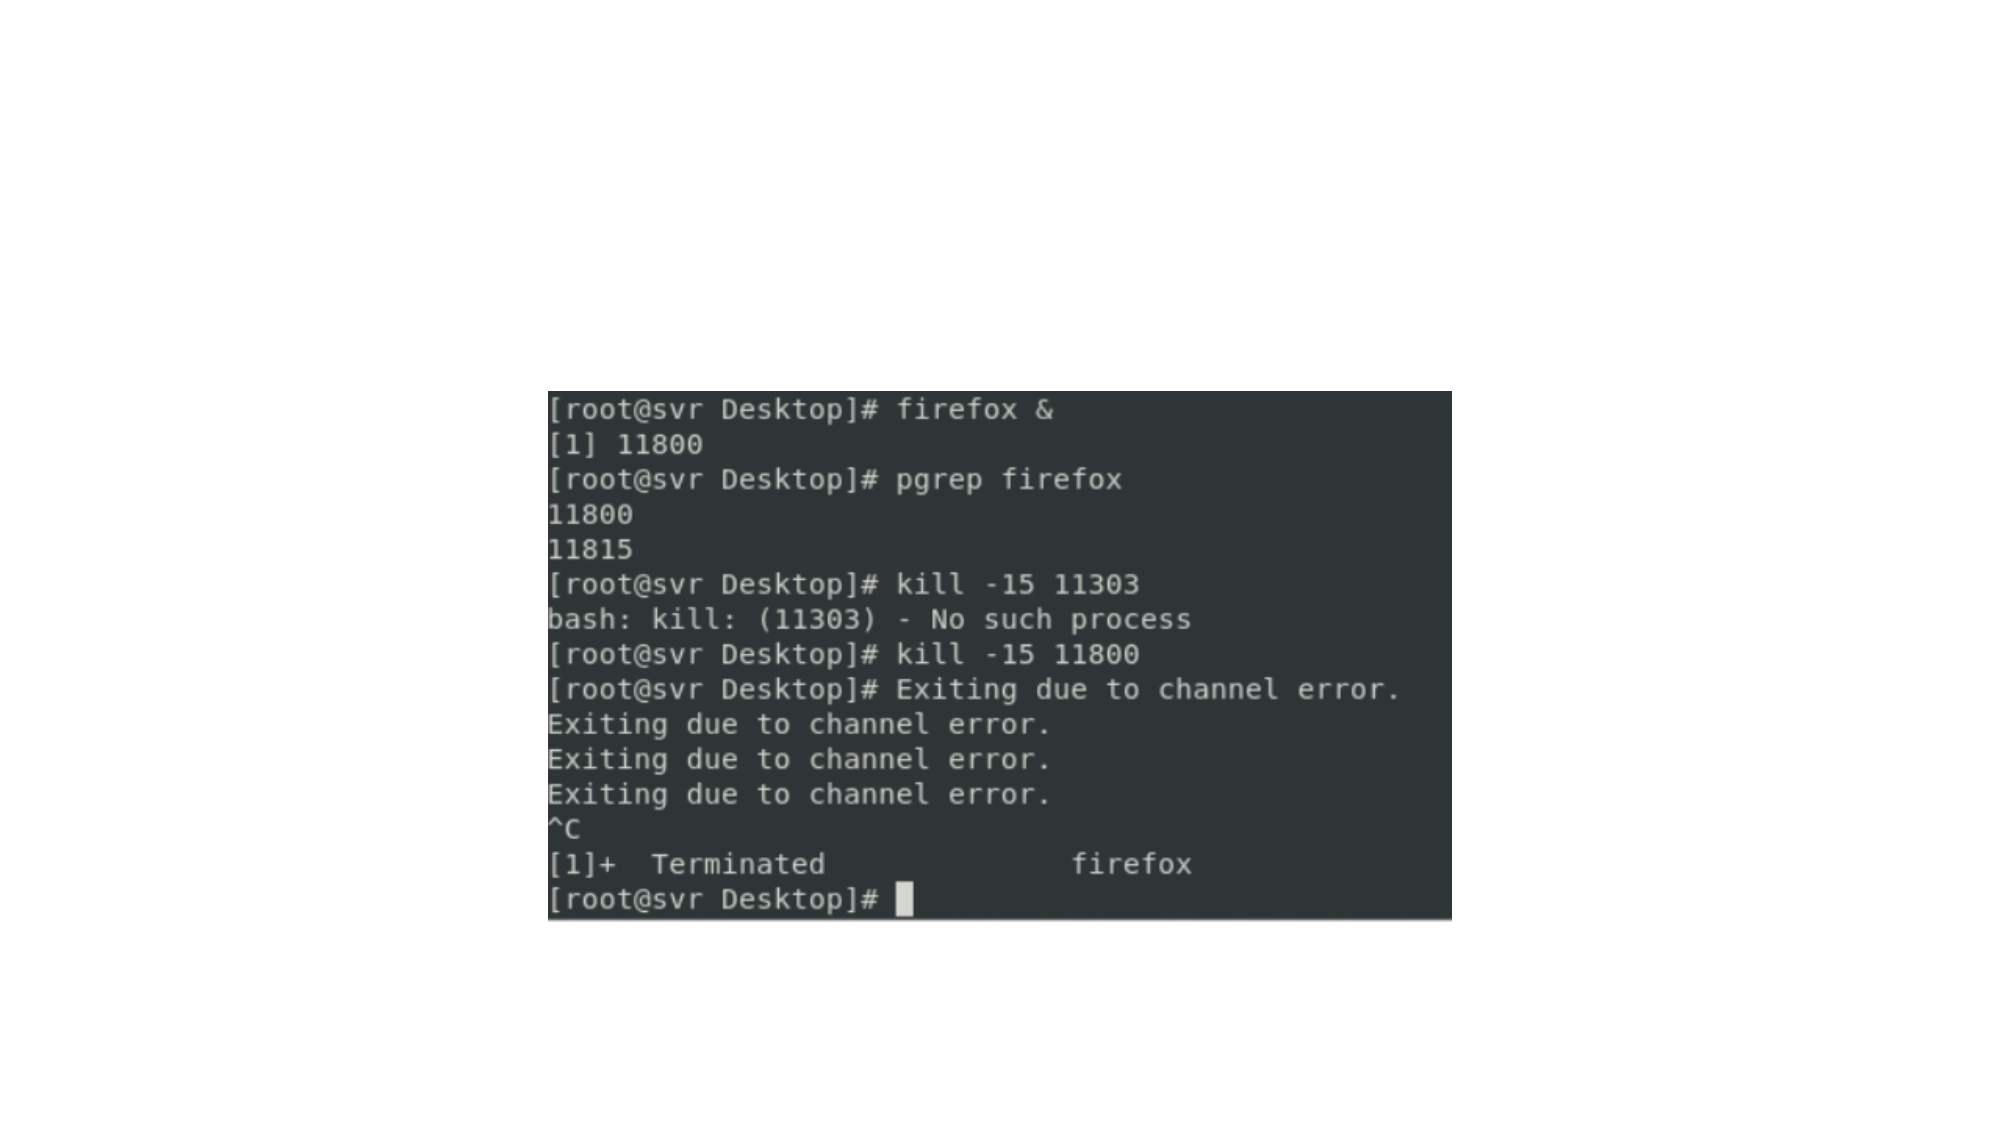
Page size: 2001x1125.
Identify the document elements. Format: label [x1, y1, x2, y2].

list [548, 391, 1452, 922]
